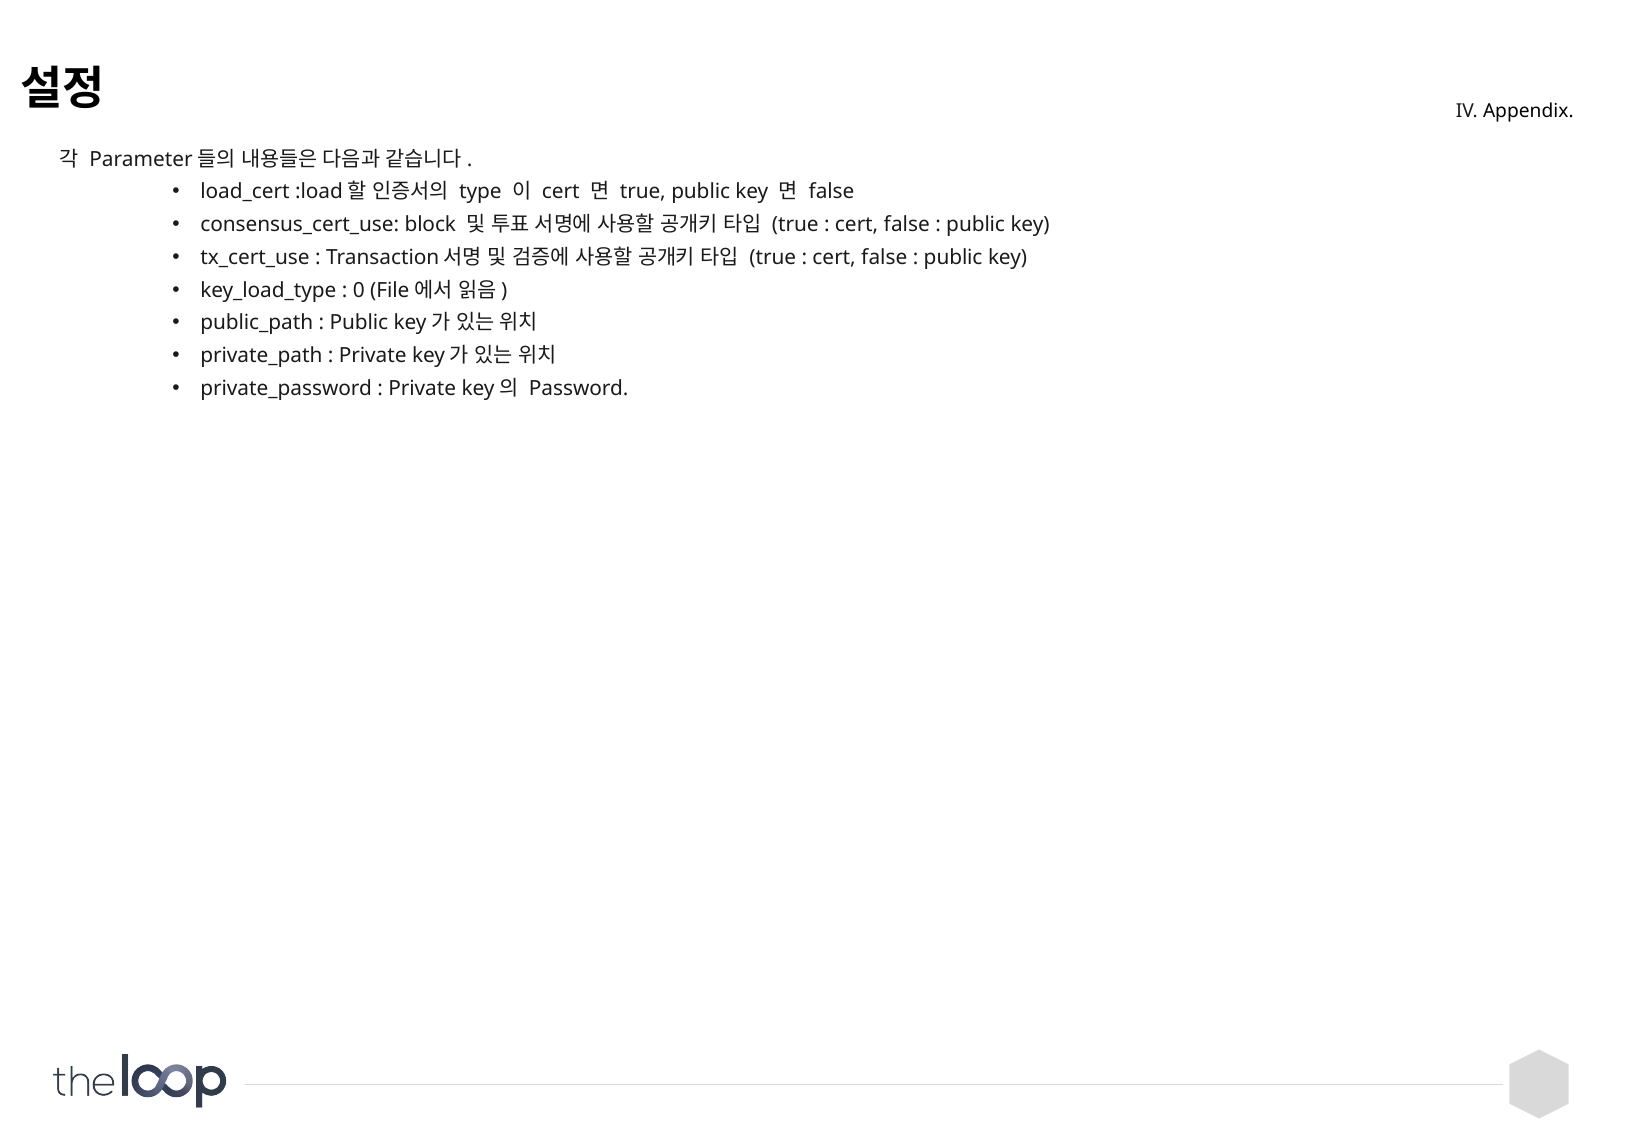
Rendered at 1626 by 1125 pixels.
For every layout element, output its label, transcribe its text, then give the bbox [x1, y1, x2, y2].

picture [21, 1021, 258, 1125]
text_box IV. Appendix. [1271, 93, 1589, 130]
title 설정 [5, 59, 1475, 121]
list 각 Parameter들의 내용들은 다음과 같습니다. load_cert :load할 인증서의 type 이 cert 면 true, public key 면 false consensus_cert_use: block 및 투표 서명에 사용할 공개키 타입 (true : cert, false : public key) tx_cert_use : Transaction서명 및 검증에 사용할 공개키 타입 (true : cert, false : public key) key_load_type : 0 (File에서 읽음) public_path : Public key가 있는 위치 private_path : Private key가 있는 위치 private_password : Private key의 Password. [44, 137, 1514, 515]
